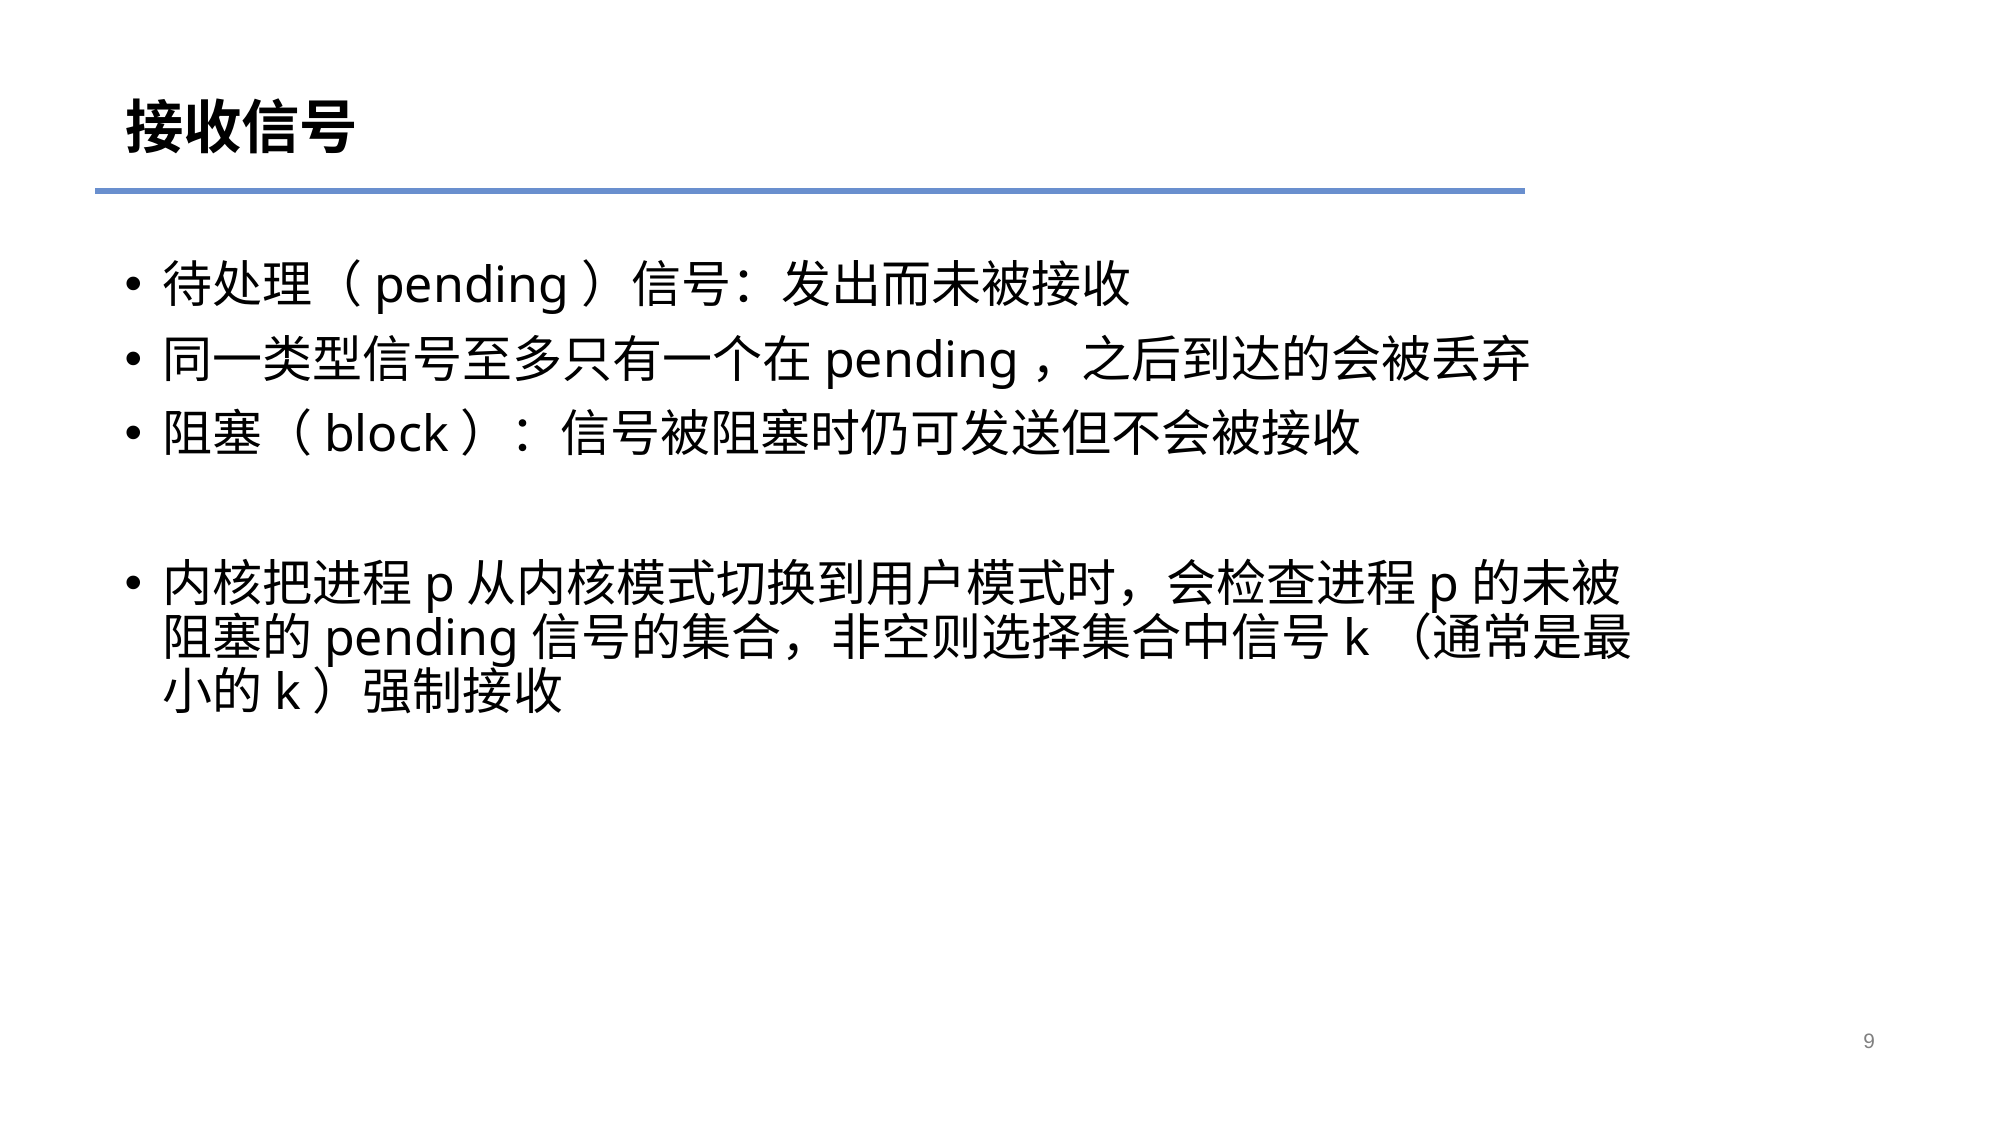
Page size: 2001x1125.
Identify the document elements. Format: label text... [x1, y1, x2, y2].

text_box 待处理（pending）信号：发出而未被接收 同一类型信号至多只有一个在pending，之后到达的会被丢弃 阻塞（block）：信号被阻塞时仍可发送但不会被接收 内核把进程p从内核模式切换到用户模式时，会检查进程p的未被阻塞的pending信号的集合，非空则选择集合中信号k（通常是最小的k）强制接收 [109, 251, 1682, 719]
title 接收信号 [109, 0, 1890, 169]
slide_number 9 [1412, 1022, 1890, 1057]
